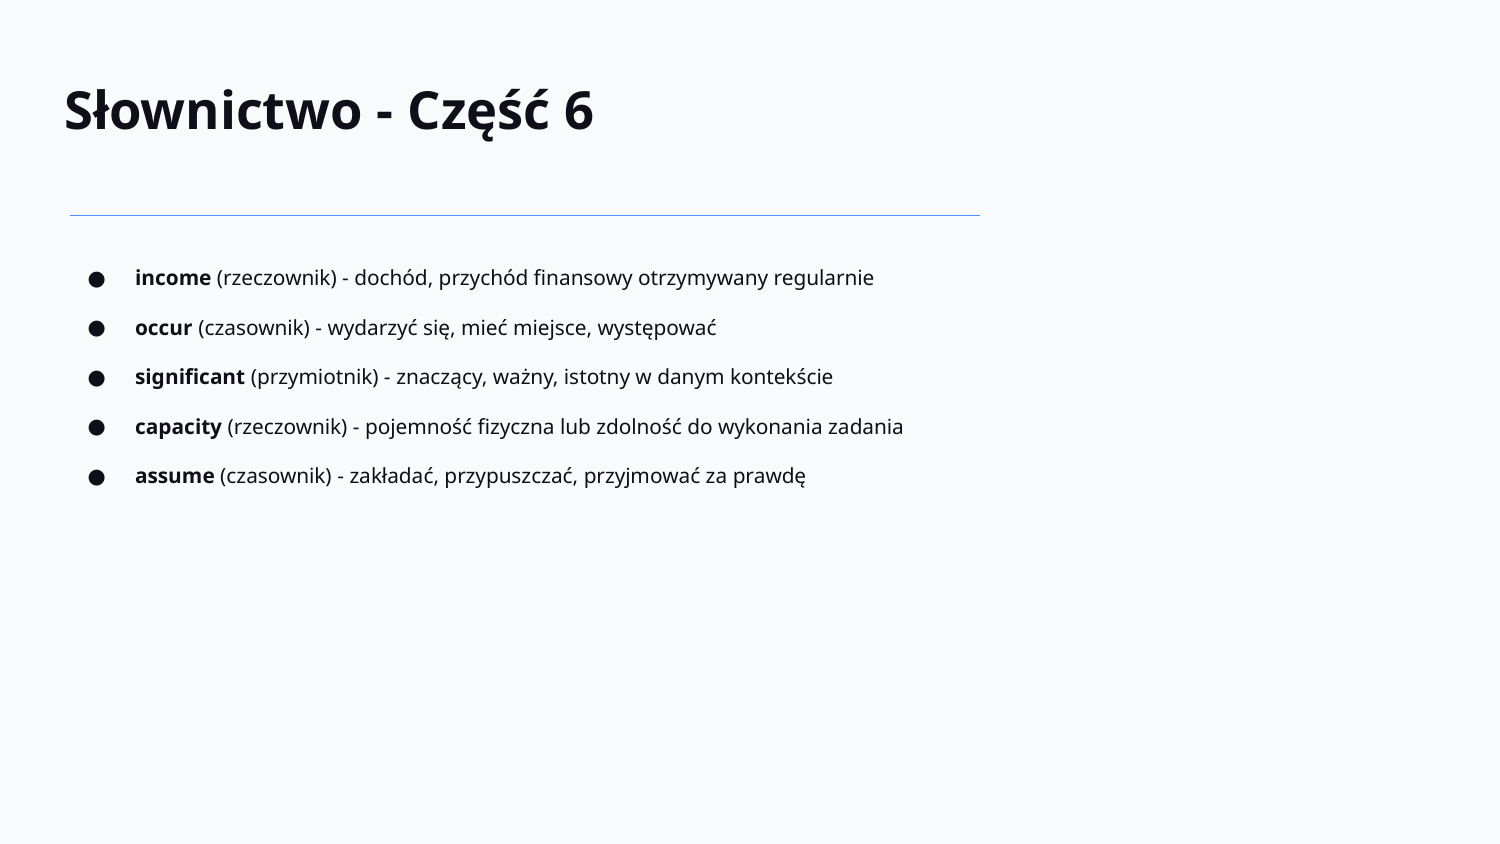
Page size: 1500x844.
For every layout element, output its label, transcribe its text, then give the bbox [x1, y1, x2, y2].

text_box income (rzeczownik) - dochód, przychód finansowy otrzymywany regularnie occur (czasownik) - wydarzyć się, mieć miejsce, występować significant (przymiotnik) - znaczący, ważny, istotny w danym kontekście capacity (rzeczownik) - pojemność fizyczna lub zdolność do wykonania zadania assume (czasownik) - zakładać, przypuszczać, przyjmować za prawdę [49, 255, 959, 798]
text_box Słownictwo - Część 6 [49, 46, 959, 170]
